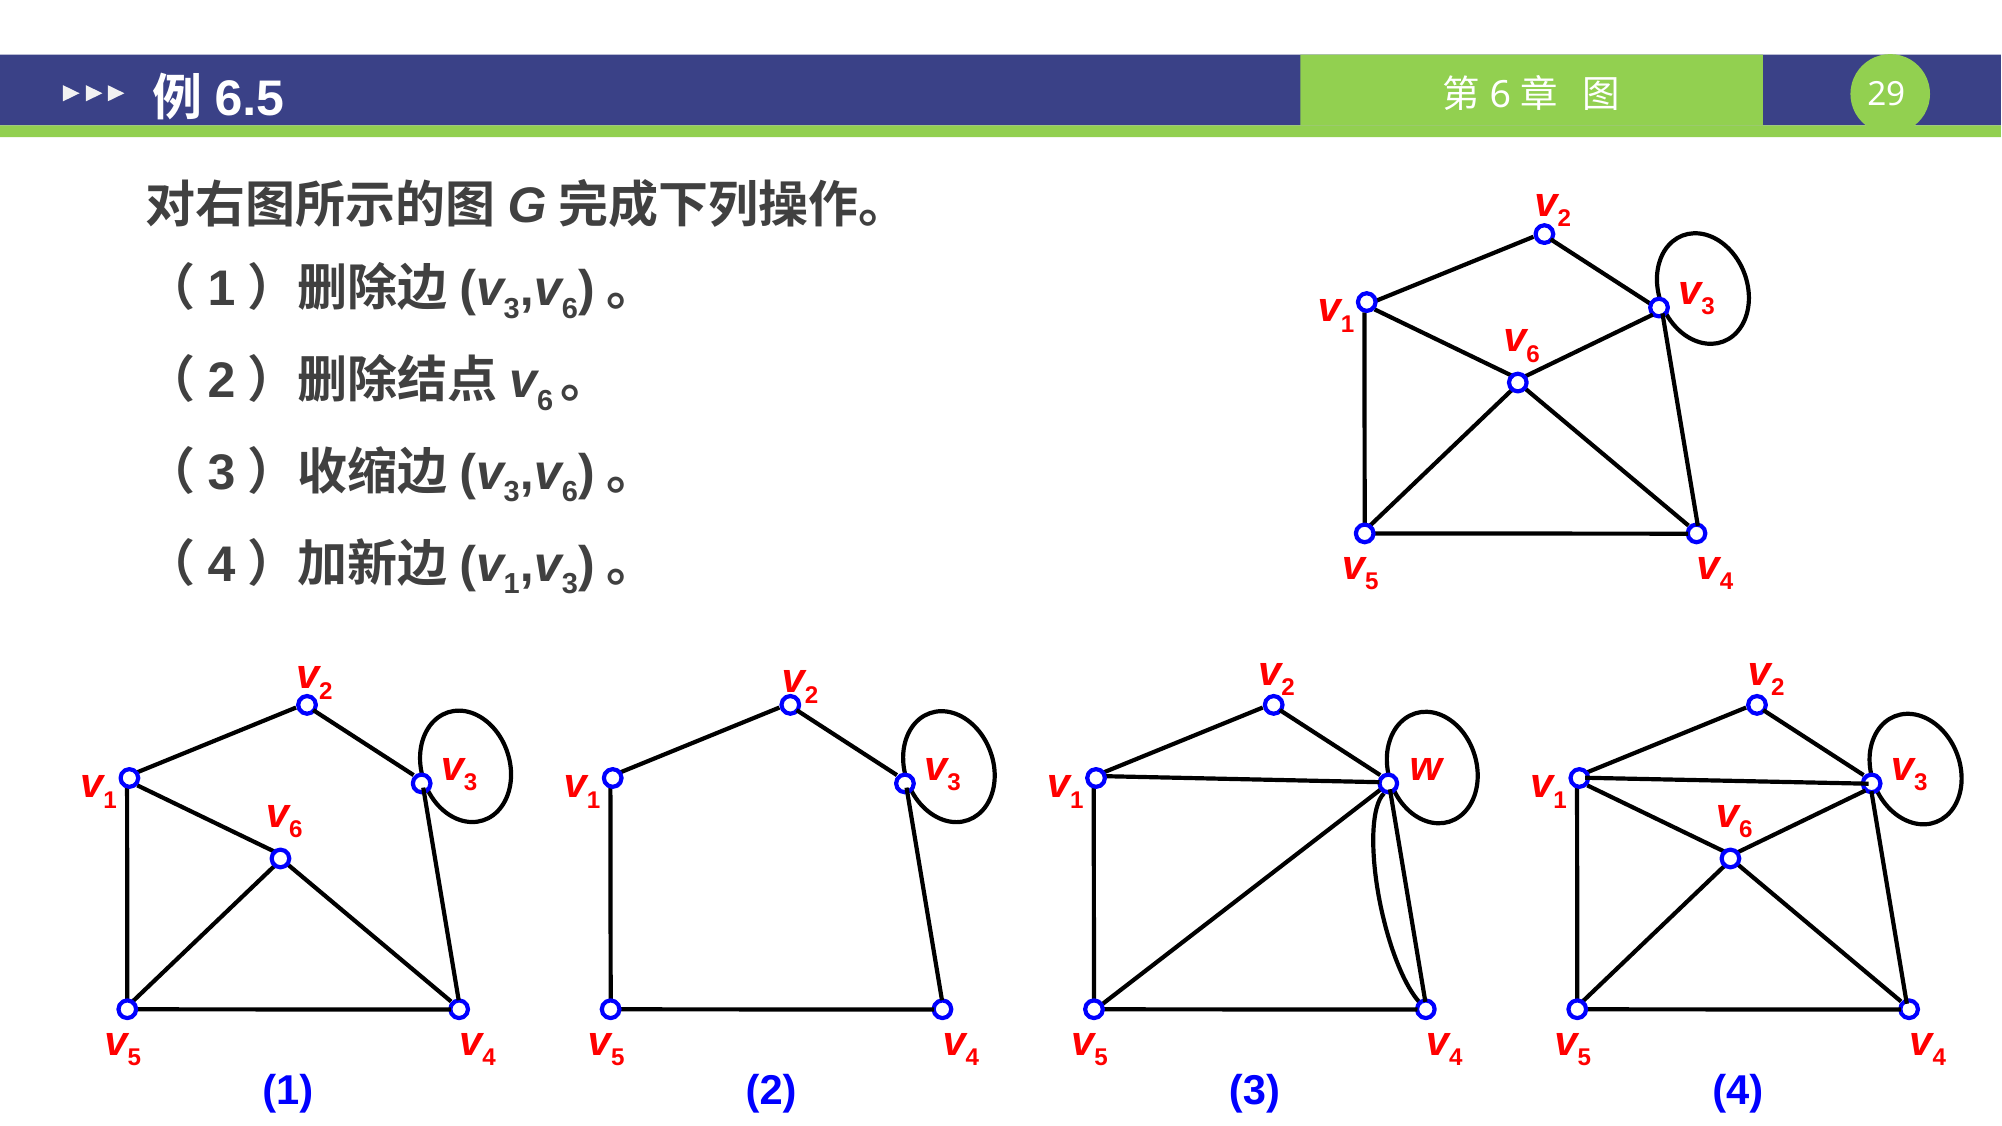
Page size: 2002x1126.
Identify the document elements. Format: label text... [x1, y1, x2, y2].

list 对右图所示的图G完成下列操作。 （1）删除边(v3,v6)。 （2）删除结点v6。 （3）收缩边(v3,v6)。 （4）加新边(v1,v3)。 [125, 150, 1913, 628]
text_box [62, 646, 514, 1113]
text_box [546, 650, 997, 1113]
title 例6.5 [132, 19, 1456, 150]
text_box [1300, 174, 1751, 588]
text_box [1029, 643, 1480, 1113]
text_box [1512, 643, 1964, 1113]
